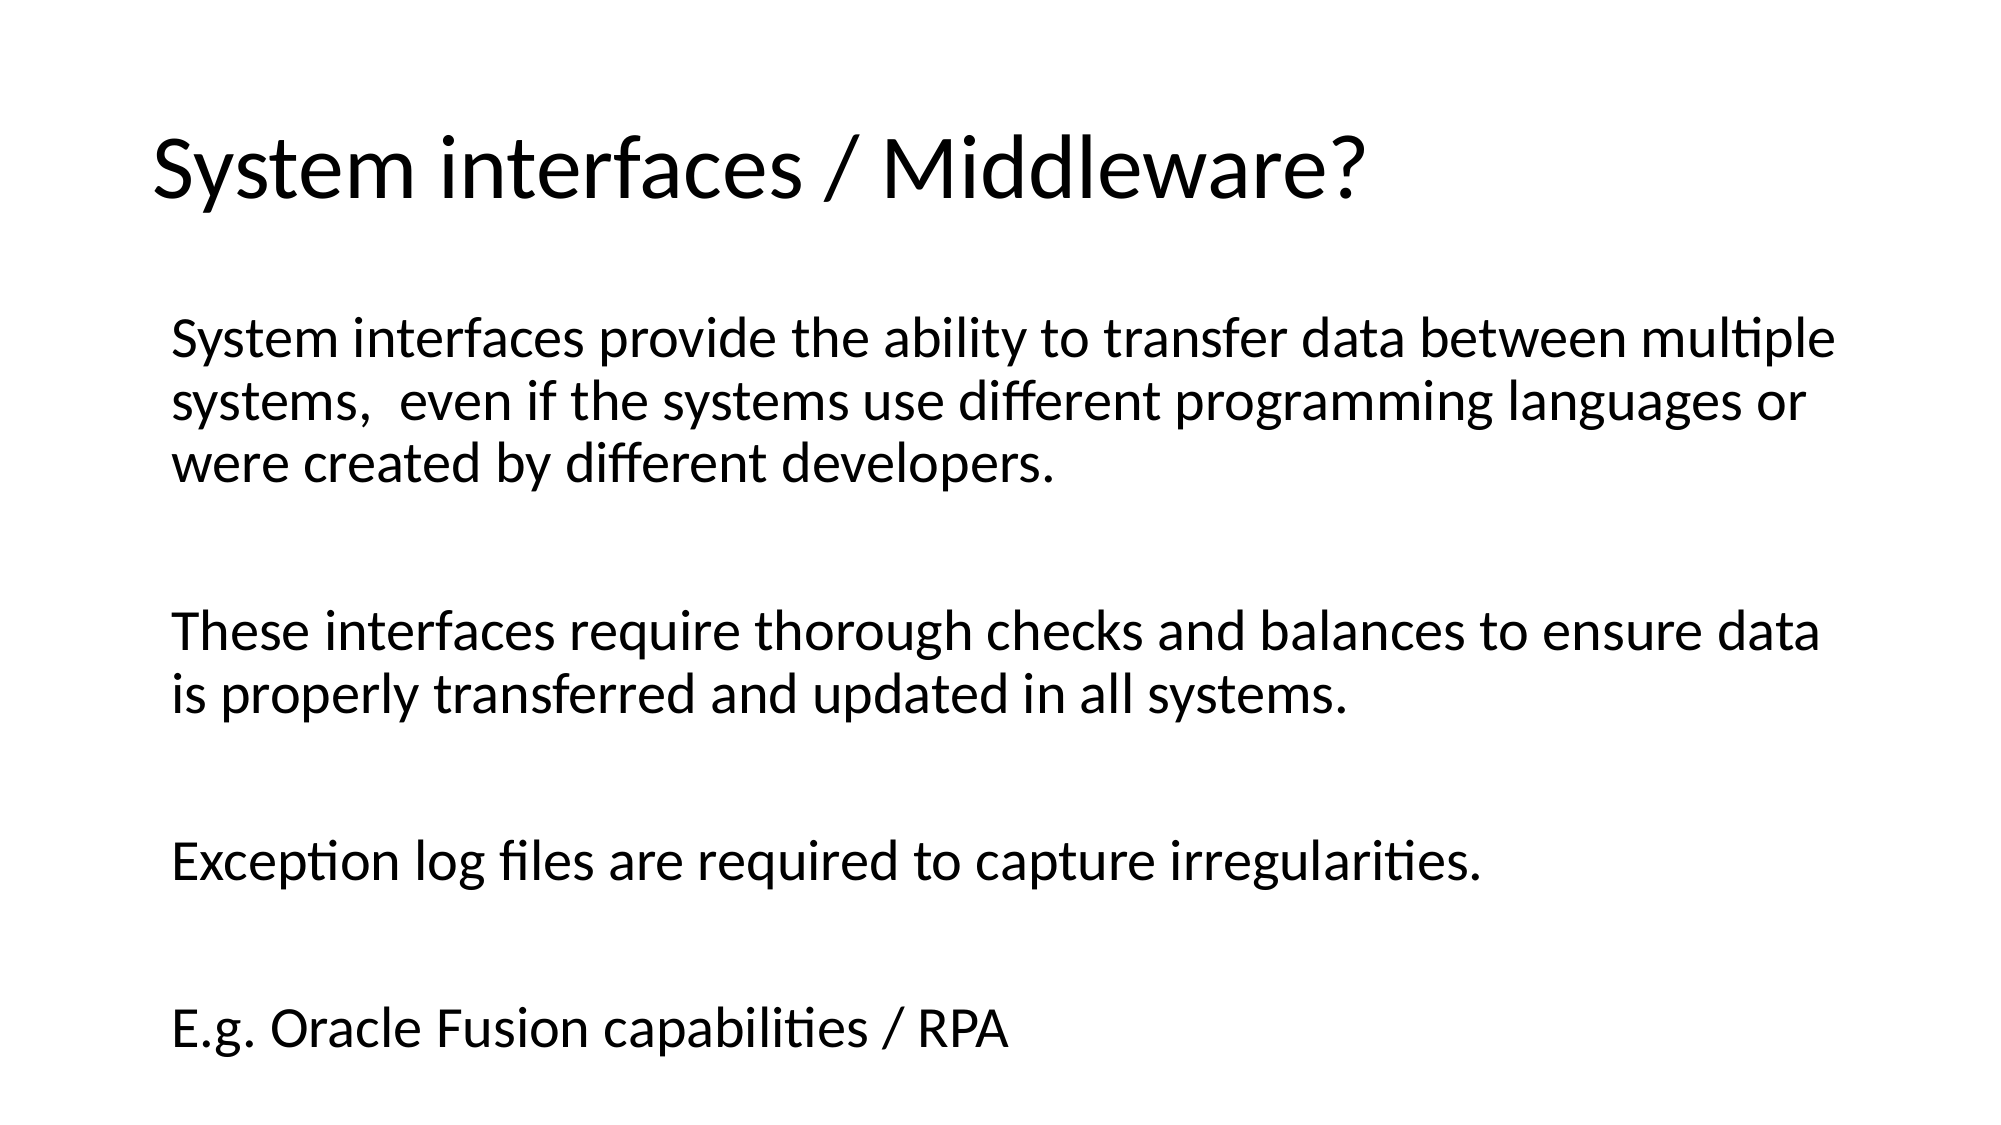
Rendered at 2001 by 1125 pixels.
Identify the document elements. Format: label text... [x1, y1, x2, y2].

list System interfaces provide the ability to transfer data between multiple systems, even if the systems use different programming languages or were created by different developers. These interfaces require thorough checks and balances to ensure data is properly transferred and updated in all systems. Exception log files are required to capture irregularities. E.g. Oracle Fusion capabilities / RPA [137, 299, 1863, 1100]
title System interfaces / Middleware? [137, 59, 1863, 278]
